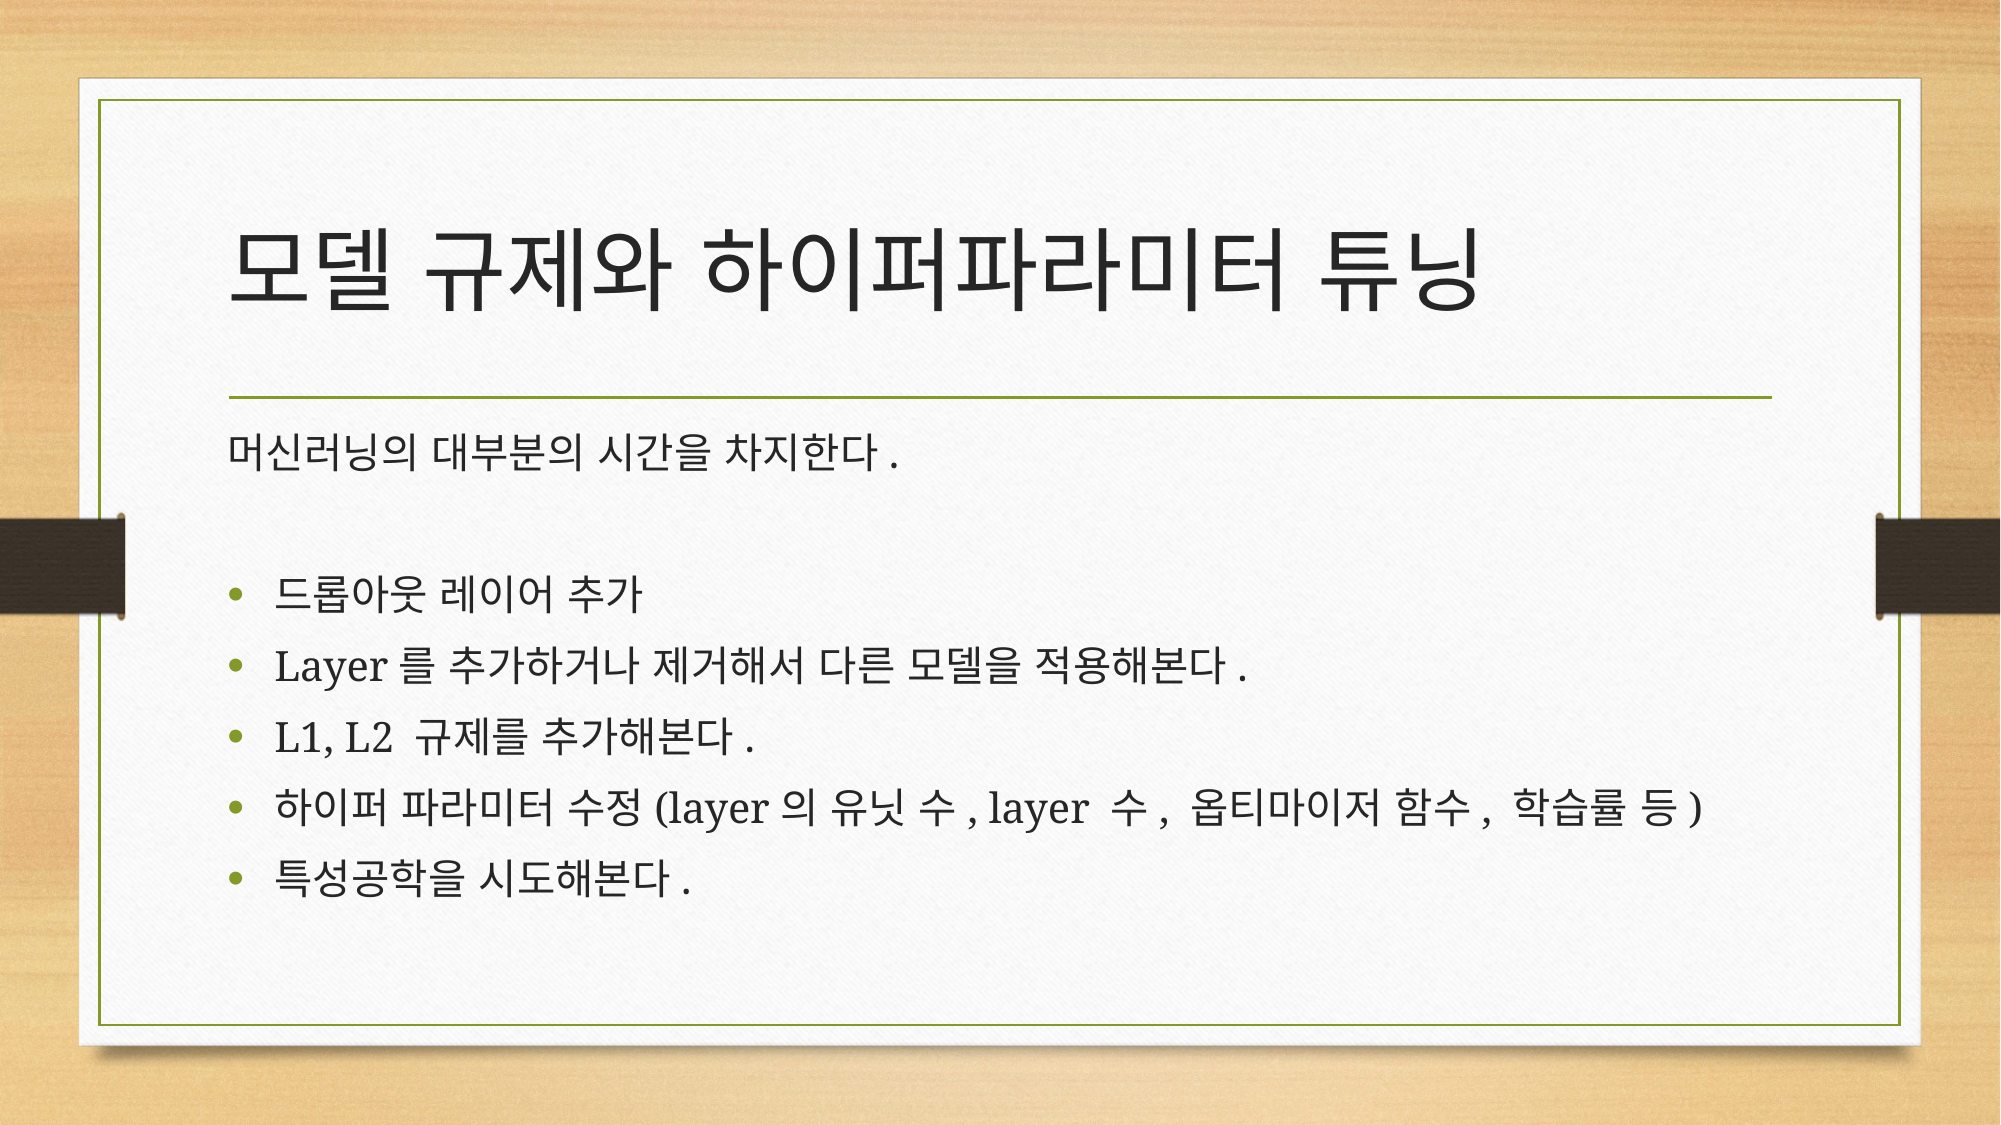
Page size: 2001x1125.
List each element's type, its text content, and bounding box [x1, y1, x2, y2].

picture [0, 0, 2001, 1125]
title 모델 규제와 하이퍼파라미터 튜닝 [212, 161, 1788, 375]
list 머신러닝의 대부분의 시간을 차지한다. 드롭아웃 레이어 추가 Layer를 추가하거나 제거해서 다른 모델을 적용해본다. L1, L2 규제를 추가해본다. 하이퍼 파라미터 수정(layer의 유닛 수, layer 수, 옵티마이저 함수, 학습률 등) 특성공학을 시도해본다. [212, 419, 1788, 964]
